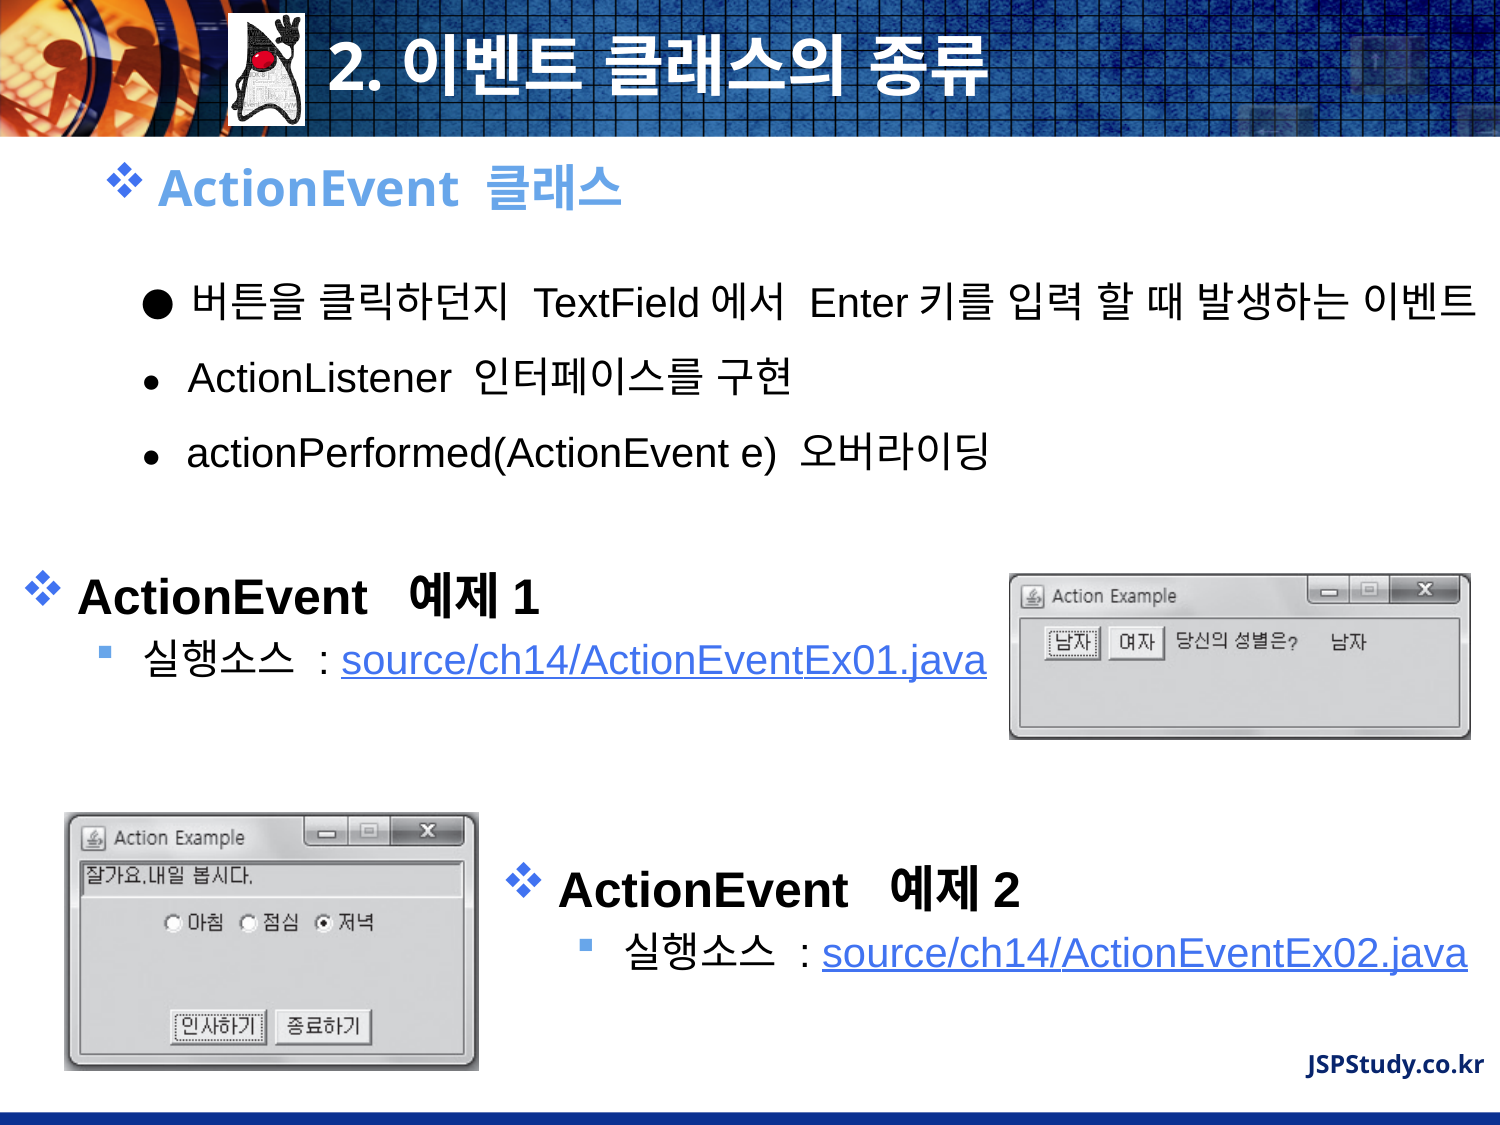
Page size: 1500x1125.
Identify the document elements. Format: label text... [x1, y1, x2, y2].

picture [64, 812, 480, 1071]
title 2.이벤트 클래스의 종류 [312, 17, 1388, 111]
picture [1009, 572, 1471, 740]
text_box ActionEvent 예제1 실행소스 : source/ch14/ActionEventEx01.java [5, 527, 1046, 728]
picture [0, 0, 1500, 138]
text_box ActionEvent 클래스 [87, 148, 1482, 279]
text_box ActionEvent 예제2 실행소스 : source/ch14/ActionEventEx02.java [486, 819, 1500, 1035]
footer JSPStudy.co.kr [1024, 1041, 1500, 1095]
text_box ● 버튼을 클릭하던지 TextField에서 Enter키를 입력 할 때 발생하는 이벤트 ● ActionListener 인터페이스를 구현 ● actionPerformed(ActionEvent e) 오버라이딩 [126, 243, 1500, 484]
